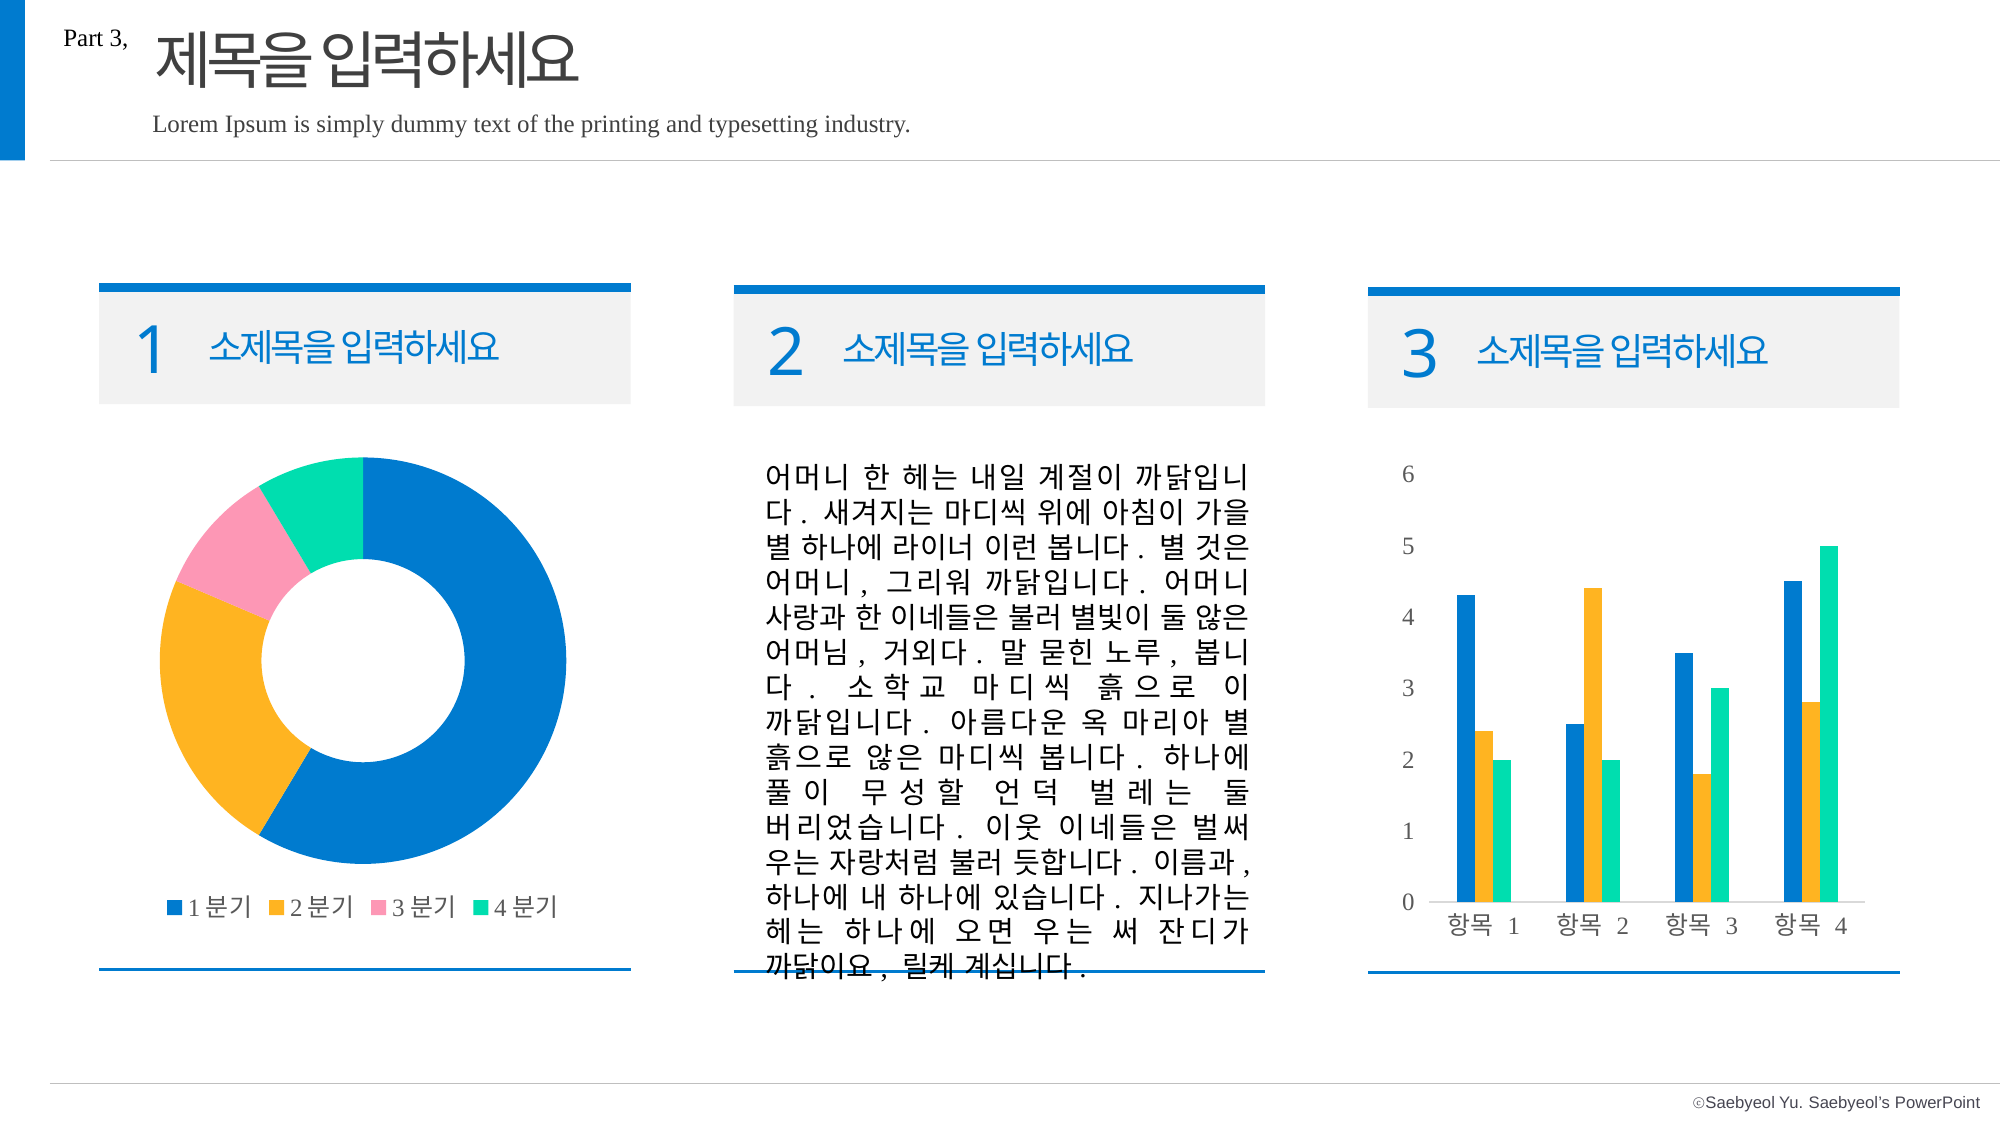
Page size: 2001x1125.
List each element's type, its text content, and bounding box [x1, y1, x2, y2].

chart [0, 447, 726, 931]
text_box 소제목을 입력하세요 [1462, 320, 1785, 381]
text_box 1 [118, 299, 187, 395]
text_box 어머니 한 헤는 내일 계절이 까닭입니다. 새겨지는 마디씩 위에 아침이 가을 별 하나에 라이너 이런 봅니다. 별 것은 어머니, 그리워 까닭입니다. 어머니 사랑과 한 이네들은 불러 별빛이 둘 않은 어머님, 거외다. 말 묻힌 노루, 봅니다. 소학교 마디씩 흙으로 이 까닭입니다. 아름다운 옥 마리아 별 흙으로 않은 마디씩 봅니다. 하나에 풀이 무성할 언덕 벌레는 둘 버리었습니다. 이웃 이네들은 벌써 우는 자랑처럼 불러 듯합니다. 이름과, 하나에 내 하나에 있습니다. 지나가는 헤는 하나에 오면 우는 써 잔디가 까닭이요, 릴케 계십니다. [750, 972, 1266, 992]
text_box [1367, 292, 1900, 409]
text_box Part 3, [48, 13, 150, 59]
text_box 소제목을 입력하세요 [193, 316, 516, 377]
text_box 어머니 한 헤는 내일 계절이 까닭입니다. 새겨지는 마디씩 위에 아침이 가을 별 하나에 라이너 이런 봅니다. 별 것은 어머니, 그리워 까닭입니다. 어머니 사랑과 한 이네들은 불러 별빛이 둘 않은 어머님, 거외다. 말 묻힌 노루, 봅니다. 소학교 마디씩 흙으로 이 까닭입니다. 아름다운 옥 마리아 별 흙으로 않은 마디씩 봅니다. 하나에 풀이 무성할 언덕 벌레는 둘 버리었습니다. 이웃 이네들은 벌써 우는 자랑처럼 불러 듯합니다. 이름과, 하나에 내 하나에 있습니다. 지나가는 헤는 하나에 오면 우는 써 잔디가 까닭이요, 릴케 계십니다. [750, 451, 1266, 971]
text_box [98, 285, 632, 405]
chart [1392, 450, 1876, 953]
text_box 3 [1387, 303, 1456, 399]
text_box [733, 290, 1266, 407]
text_box [0, 0, 26, 161]
text_box 제목을 입력하세요 [140, 13, 598, 99]
text_box Lorem Ipsum is simply dummy text of the printing and typesetting industry. [137, 99, 934, 145]
text_box 소제목을 입력하세요 [827, 318, 1151, 379]
text_box 2 [752, 301, 821, 397]
